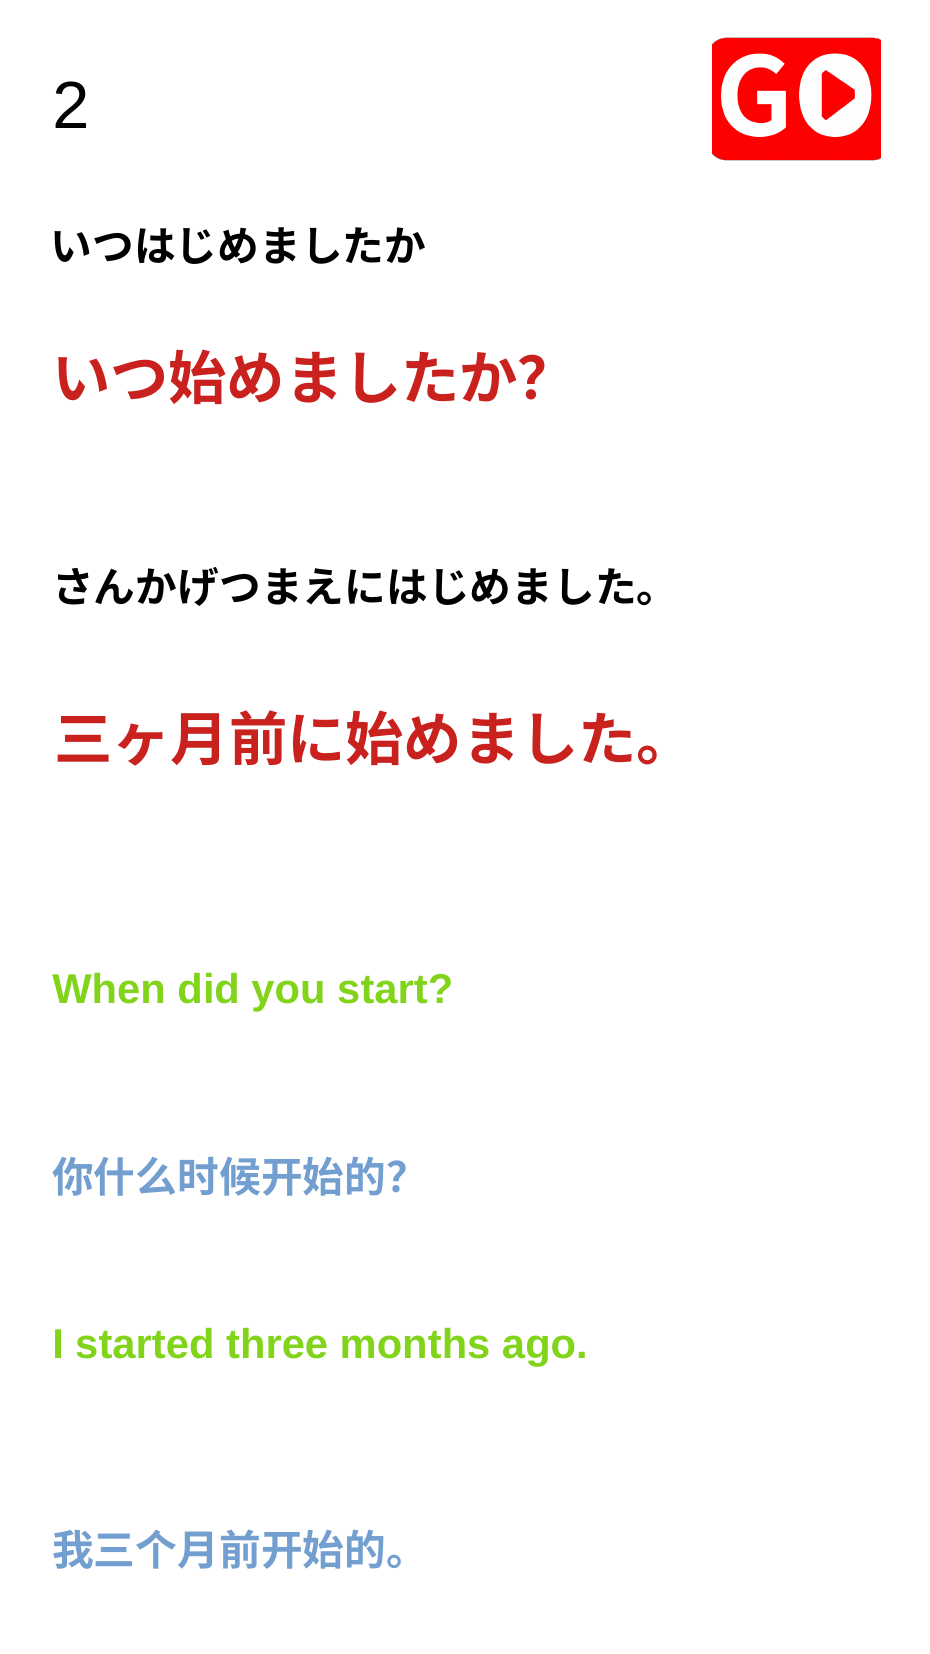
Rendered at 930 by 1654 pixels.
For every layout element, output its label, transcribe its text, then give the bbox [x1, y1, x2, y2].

text_box いつはじめましたか [35, 171, 896, 319]
text_box When did you start? [37, 913, 898, 1061]
text_box I started three months ago. [37, 1268, 898, 1416]
text_box 2 [37, 54, 450, 144]
text_box さんかげつまえにはじめました。 [37, 512, 898, 660]
text_box 三ヶ月前に始めました。 [39, 663, 900, 811]
text_box 我三个月前开始的。 [37, 1475, 898, 1623]
text_box 你什么时候开始的？ [37, 1102, 898, 1250]
picture [712, 37, 882, 162]
text_box いつ始めましたか？ [37, 302, 898, 450]
